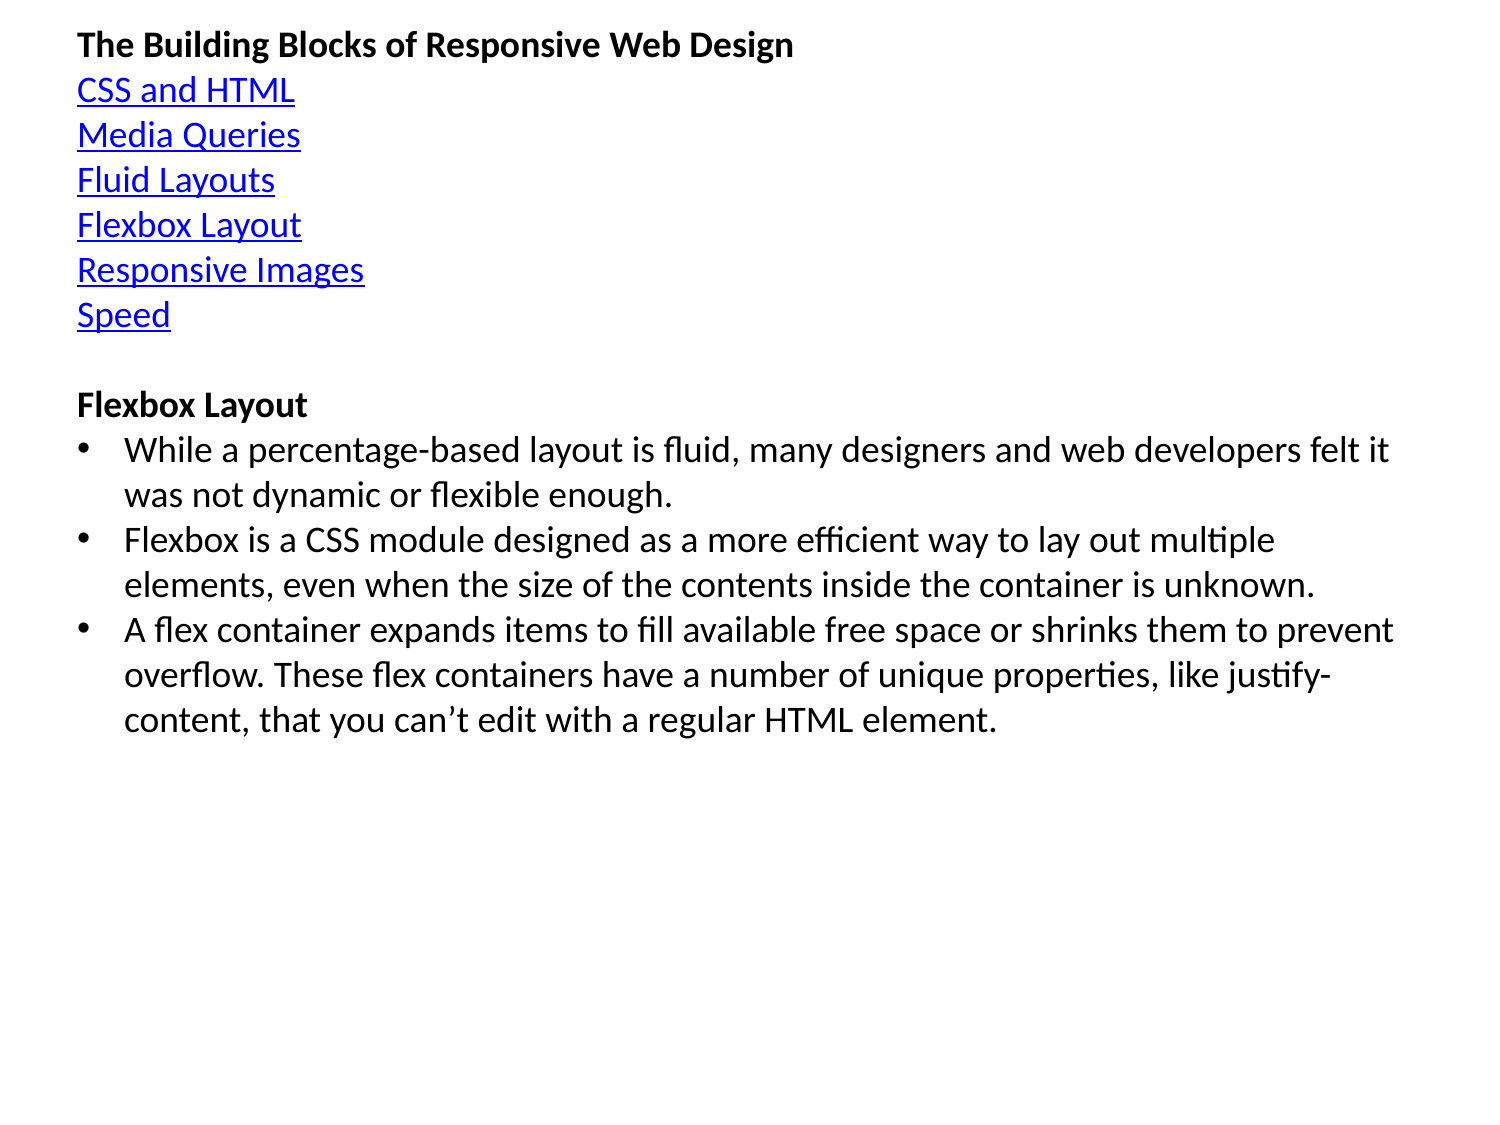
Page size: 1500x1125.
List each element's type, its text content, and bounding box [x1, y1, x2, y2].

text_box The Building Blocks of Responsive Web Design CSS and HTML Media Queries Fluid Layouts Flexbox Layout Responsive Images Speed Flexbox Layout While a percentage-based layout is fluid, many designers and web developers felt it was not dynamic or flexible enough. Flexbox is a CSS module designed as a more efficient way to lay out multiple elements, even when the size of the contents inside the container is unknown. A flex container expands items to fill available free space or shrinks them to prevent overflow. These flex containers have a number of unique properties, like justify-content, that you can’t edit with a regular HTML element. [62, 12, 1425, 838]
